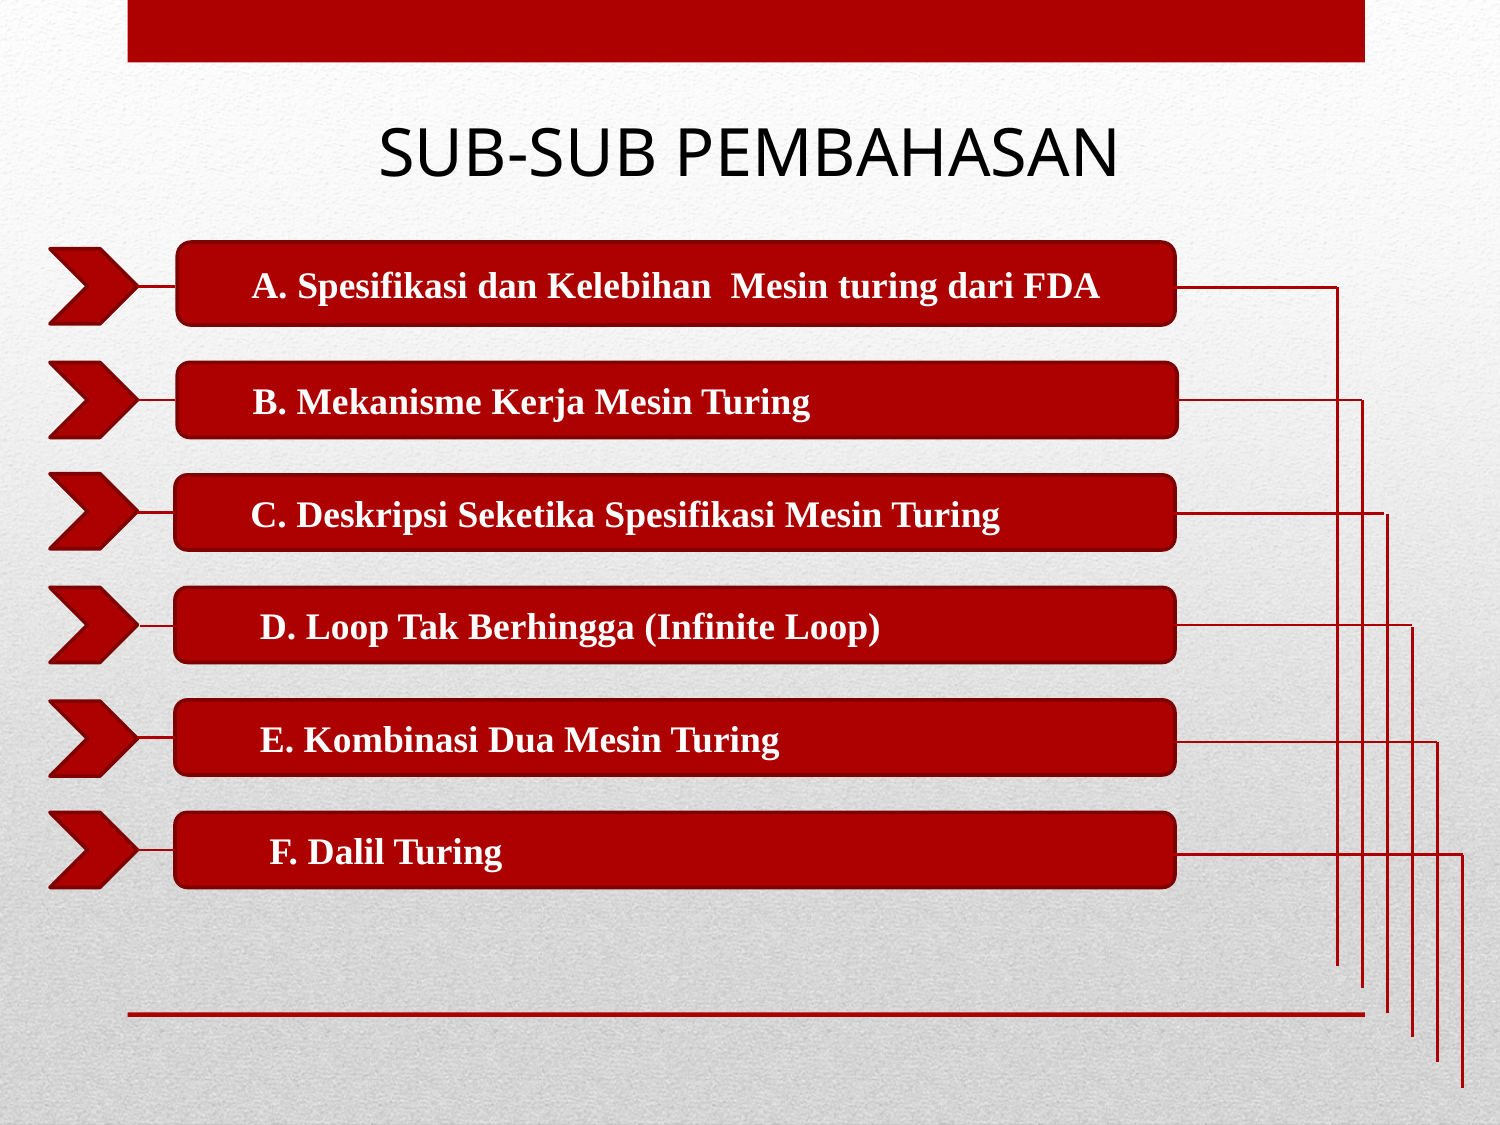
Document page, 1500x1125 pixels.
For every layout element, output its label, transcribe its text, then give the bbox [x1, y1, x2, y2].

text_box C. Deskripsi Seketika Spesifikasi Mesin Turing [173, 473, 1177, 552]
text_box B. Mekanisme Kerja Mesin Turing [175, 360, 1180, 440]
text_box [48, 246, 139, 326]
text_box F. Dalil Turing [173, 810, 1177, 890]
text_box A. Spesifikasi dan Kelebihan Mesin turing dari FDA [175, 240, 1177, 327]
text_box [48, 360, 139, 440]
text_box [48, 585, 139, 665]
text_box E. Kombinasi Dua Mesin Turing [173, 698, 1177, 777]
text_box D. Loop Tak Berhingga (Infinite Loop) [173, 585, 1177, 665]
text_box [48, 699, 138, 778]
text_box [48, 471, 139, 551]
text_box SUB-SUB PEMBAHASAN [136, 86, 1364, 214]
text_box [48, 810, 139, 890]
